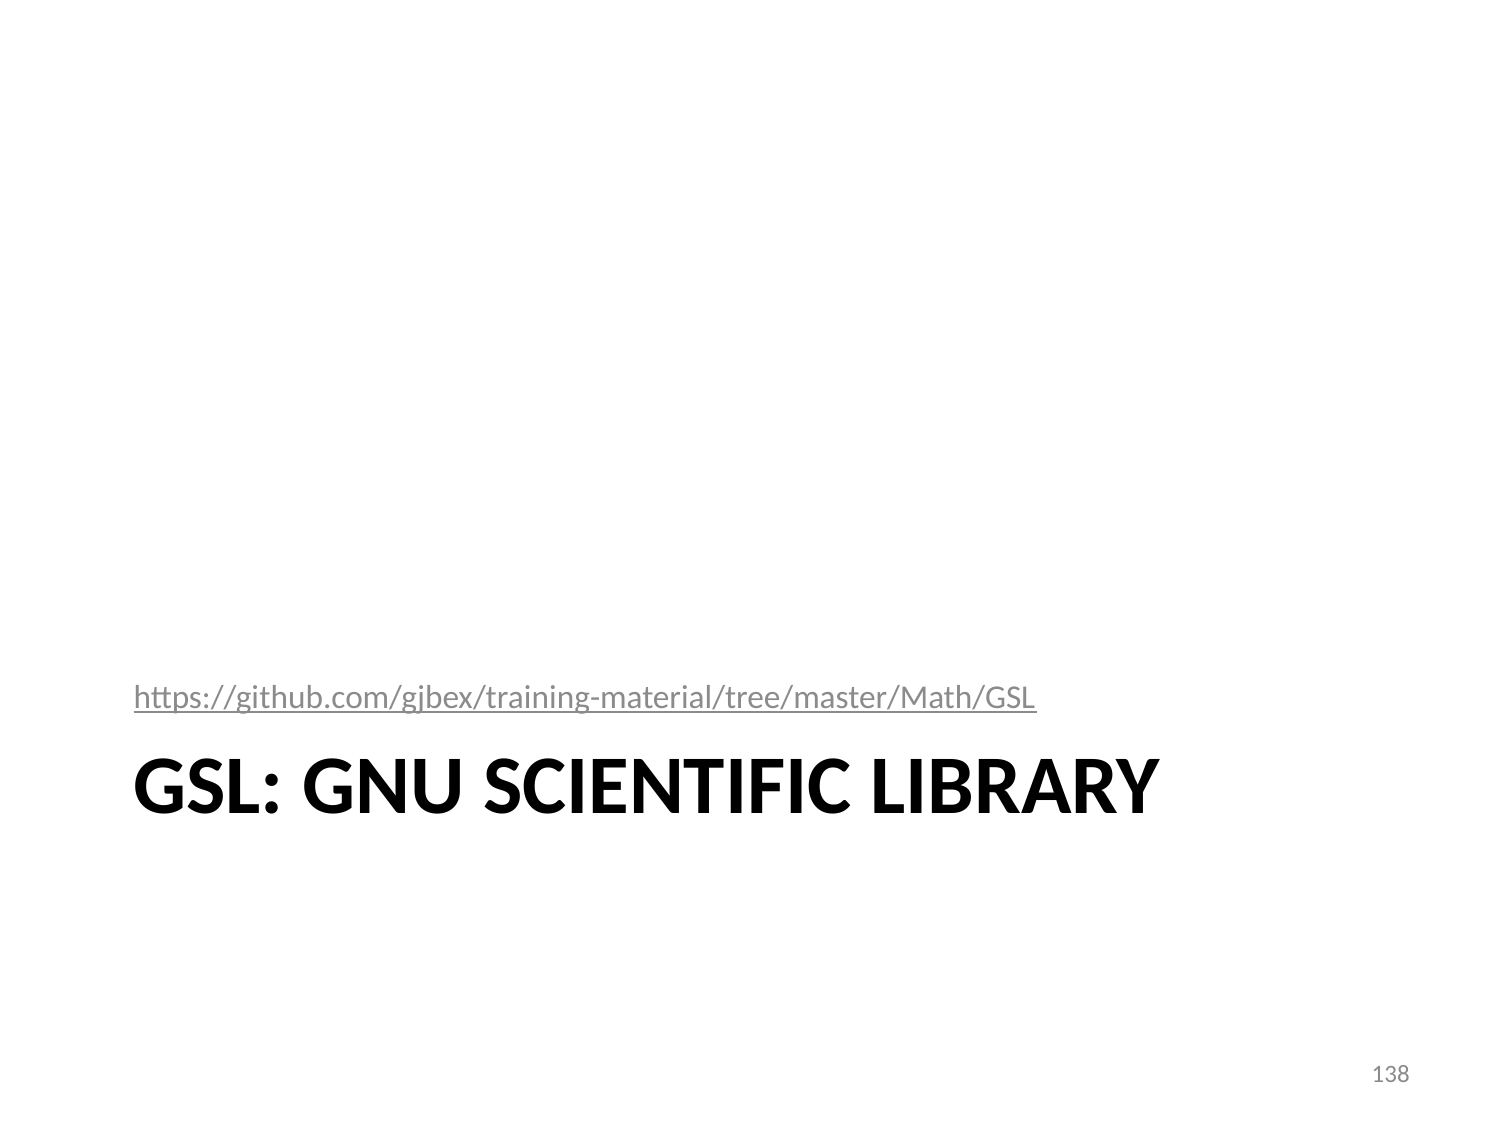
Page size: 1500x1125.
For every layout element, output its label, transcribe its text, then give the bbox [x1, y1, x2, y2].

list https://github.com/gjbex/training-material/tree/master/Math/GSL [118, 476, 1394, 723]
slide_number 138 [1074, 1042, 1425, 1103]
title GSl: GNU Scientific Library [118, 723, 1394, 947]
